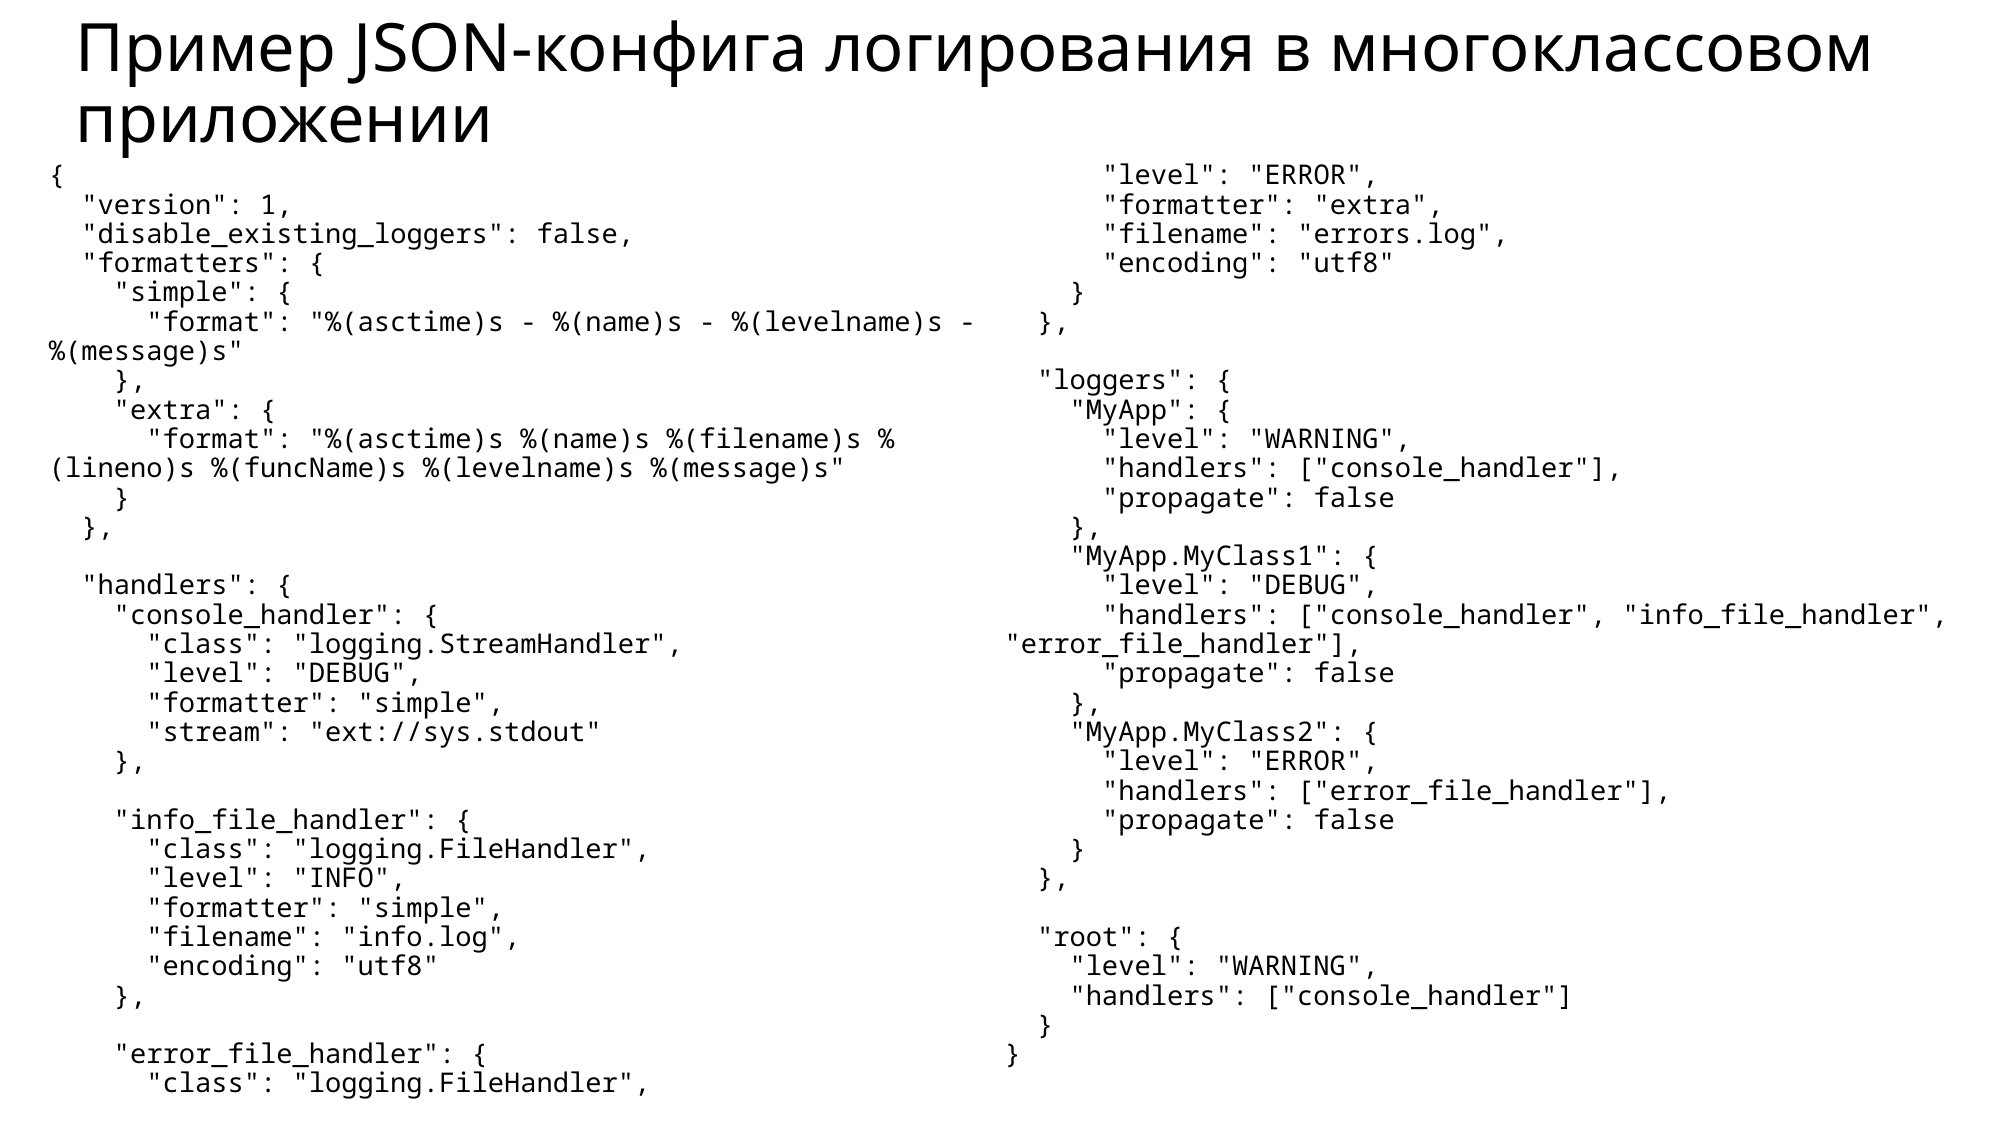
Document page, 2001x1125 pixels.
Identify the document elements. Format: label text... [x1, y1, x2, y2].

title Пример JSON-конфига логирования в многоклассовом приложении [60, 36, 2000, 135]
list { "version": 1, "disable_existing_loggers": false, "formatters": { "simple": { "format": "%(asctime)s - %(name)s - %(levelname)s - %(message)s" }, "extra": { "format": "%(asctime)s %(name)s %(filename)s %(lineno)s %(funcName)s %(levelname)s %(message)s" } }, "handlers": { "console_handler": { "class": "logging.StreamHandler", "level": "DEBUG", "formatter": "simple", "stream": "ext://sys.stdout" }, "info_file_handler": { "class": "logging.FileHandler", "level": "INFO", "formatter": "simple", "filename": "info.log", "encoding": "utf8" }, "error_file_handler": { "class": "logging.FileHandler", "level": "ERROR", "formatter": "extra", "filename": "errors.log", "encoding": "utf8" } }, "loggers": { "MyApp": { "level": "WARNING", "handlers": ["console_handler"], "propagate": false }, "MyApp.MyClass1": { "level": "DEBUG", "handlers": ["console_handler", "info_file_handler", "error_file_handler"], "propagate": false }, "MyApp.MyClass2": { "level": "ERROR", "handlers": ["error_file_handler"], "propagate": false } }, "root": { "level": "WARNING", "handlers": ["console_handler"] } } [33, 153, 1976, 1109]
